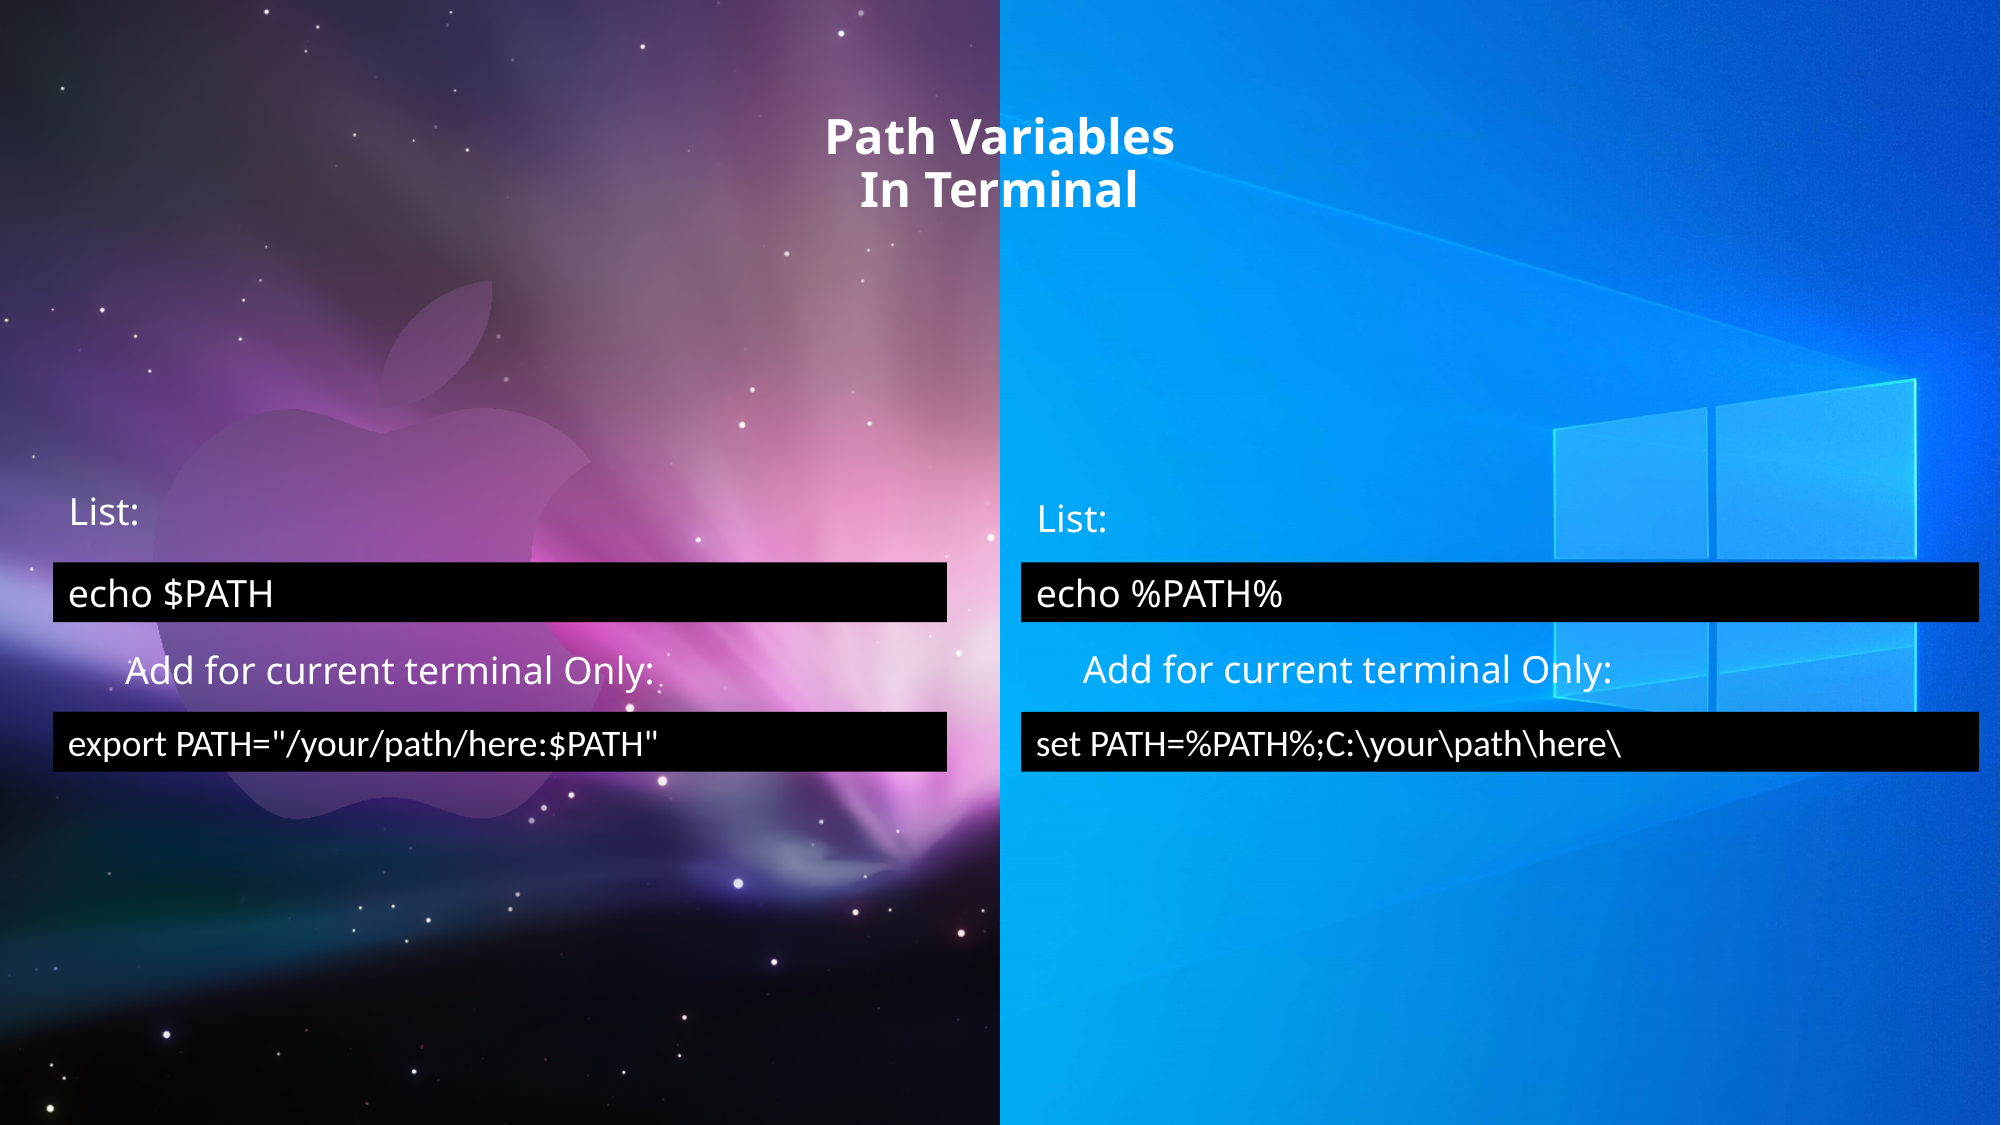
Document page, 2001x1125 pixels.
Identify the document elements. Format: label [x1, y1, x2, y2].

text_box [0, 0, 2000, 1125]
